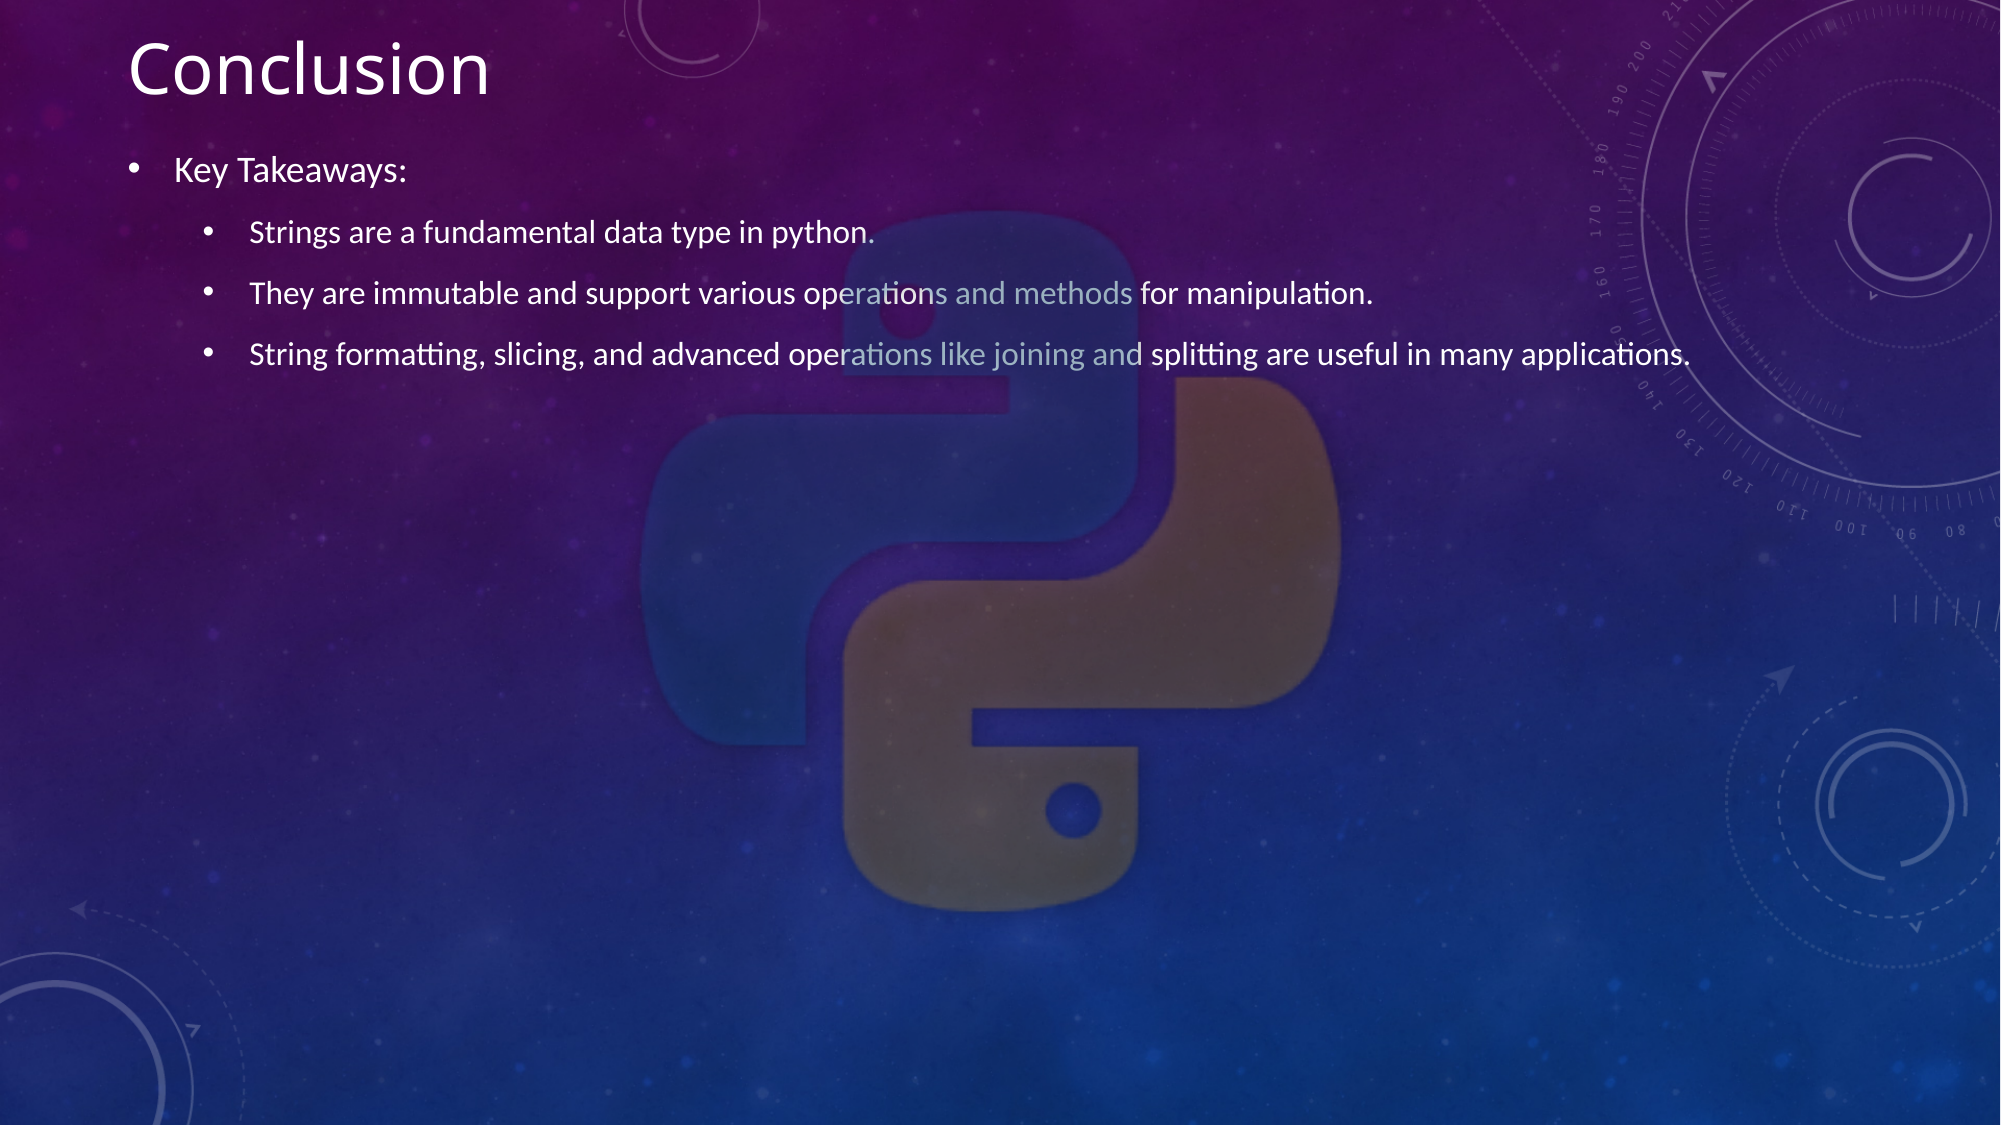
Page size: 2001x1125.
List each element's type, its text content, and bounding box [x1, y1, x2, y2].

list Key Takeaways: Strings are a fundamental data type in python. They are immutable and support various operations and methods for manipulation. String formatting, slicing, and advanced operations like joining and splitting are useful in many applications. [1451, 115, 1775, 401]
title Conclusion [112, 16, 1775, 115]
list Key Takeaways: Strings are a fundamental data type in python. They are immutable and support various operations and methods for manipulation. String formatting, slicing, and advanced operations like joining and splitting are useful in many applications. [112, 115, 548, 401]
picture [0, 0, 2001, 1125]
